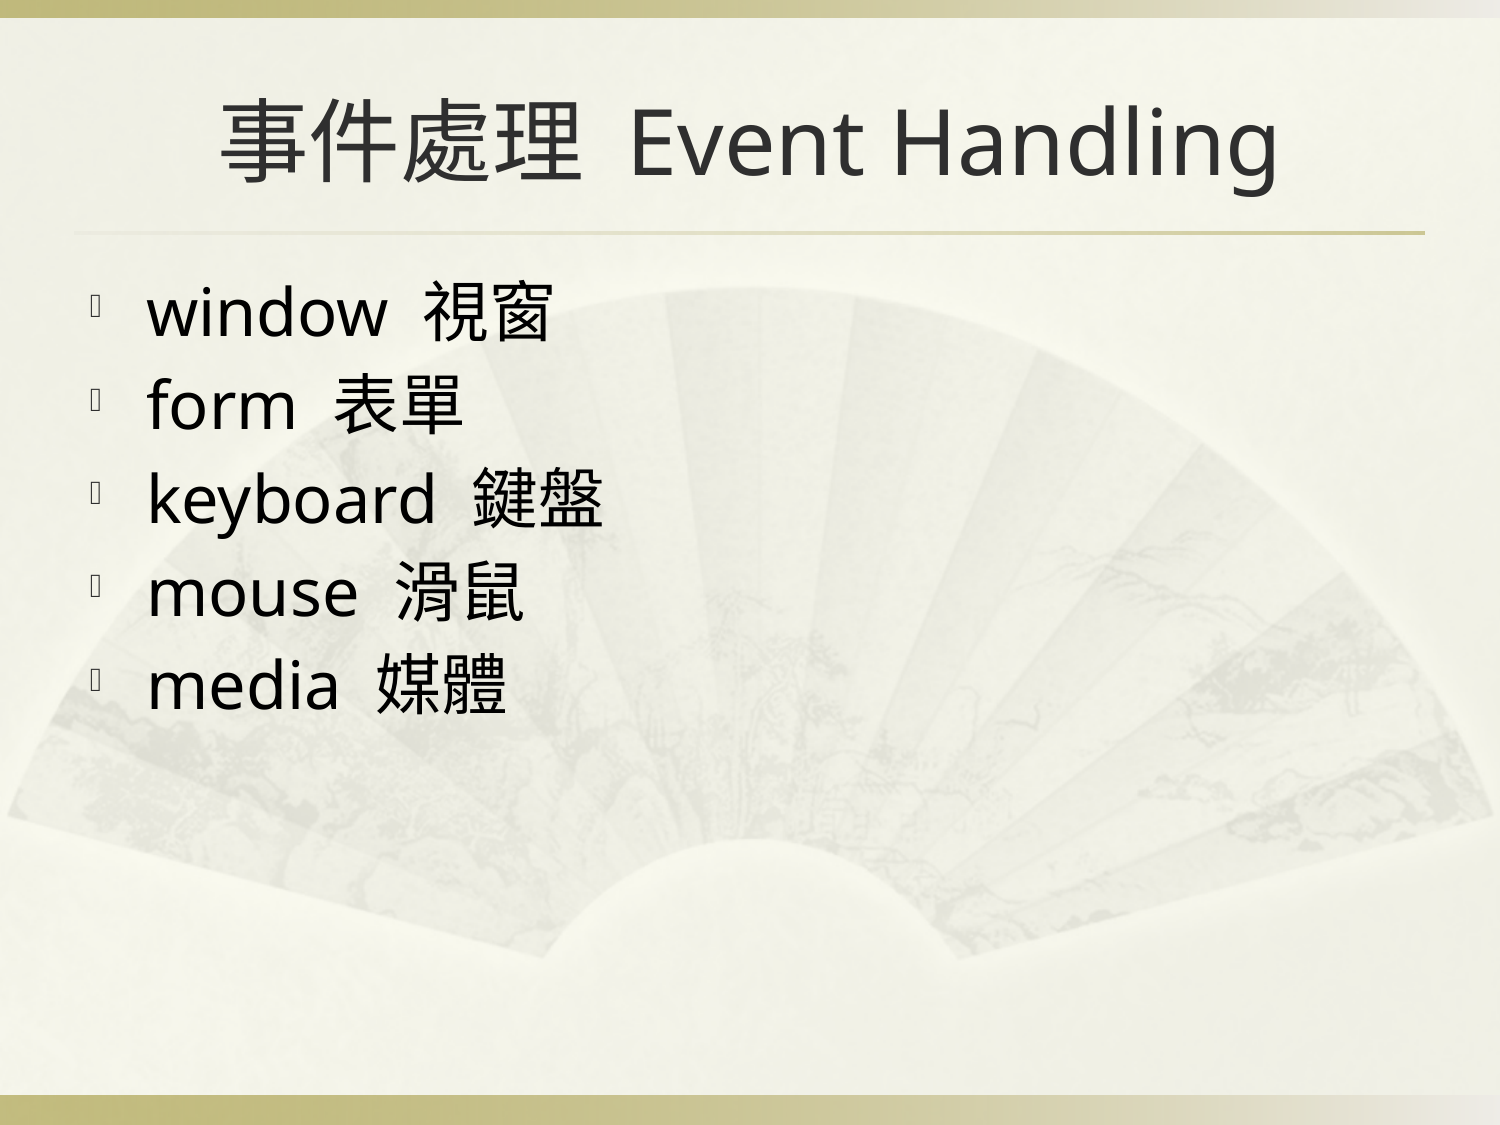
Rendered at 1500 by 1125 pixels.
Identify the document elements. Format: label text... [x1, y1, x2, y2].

title 事件處理 Event Handling [75, 45, 1425, 233]
list window 視窗 form 表單 keyboard 鍵盤 mouse 滑鼠 media 媒體 [75, 262, 1425, 1032]
